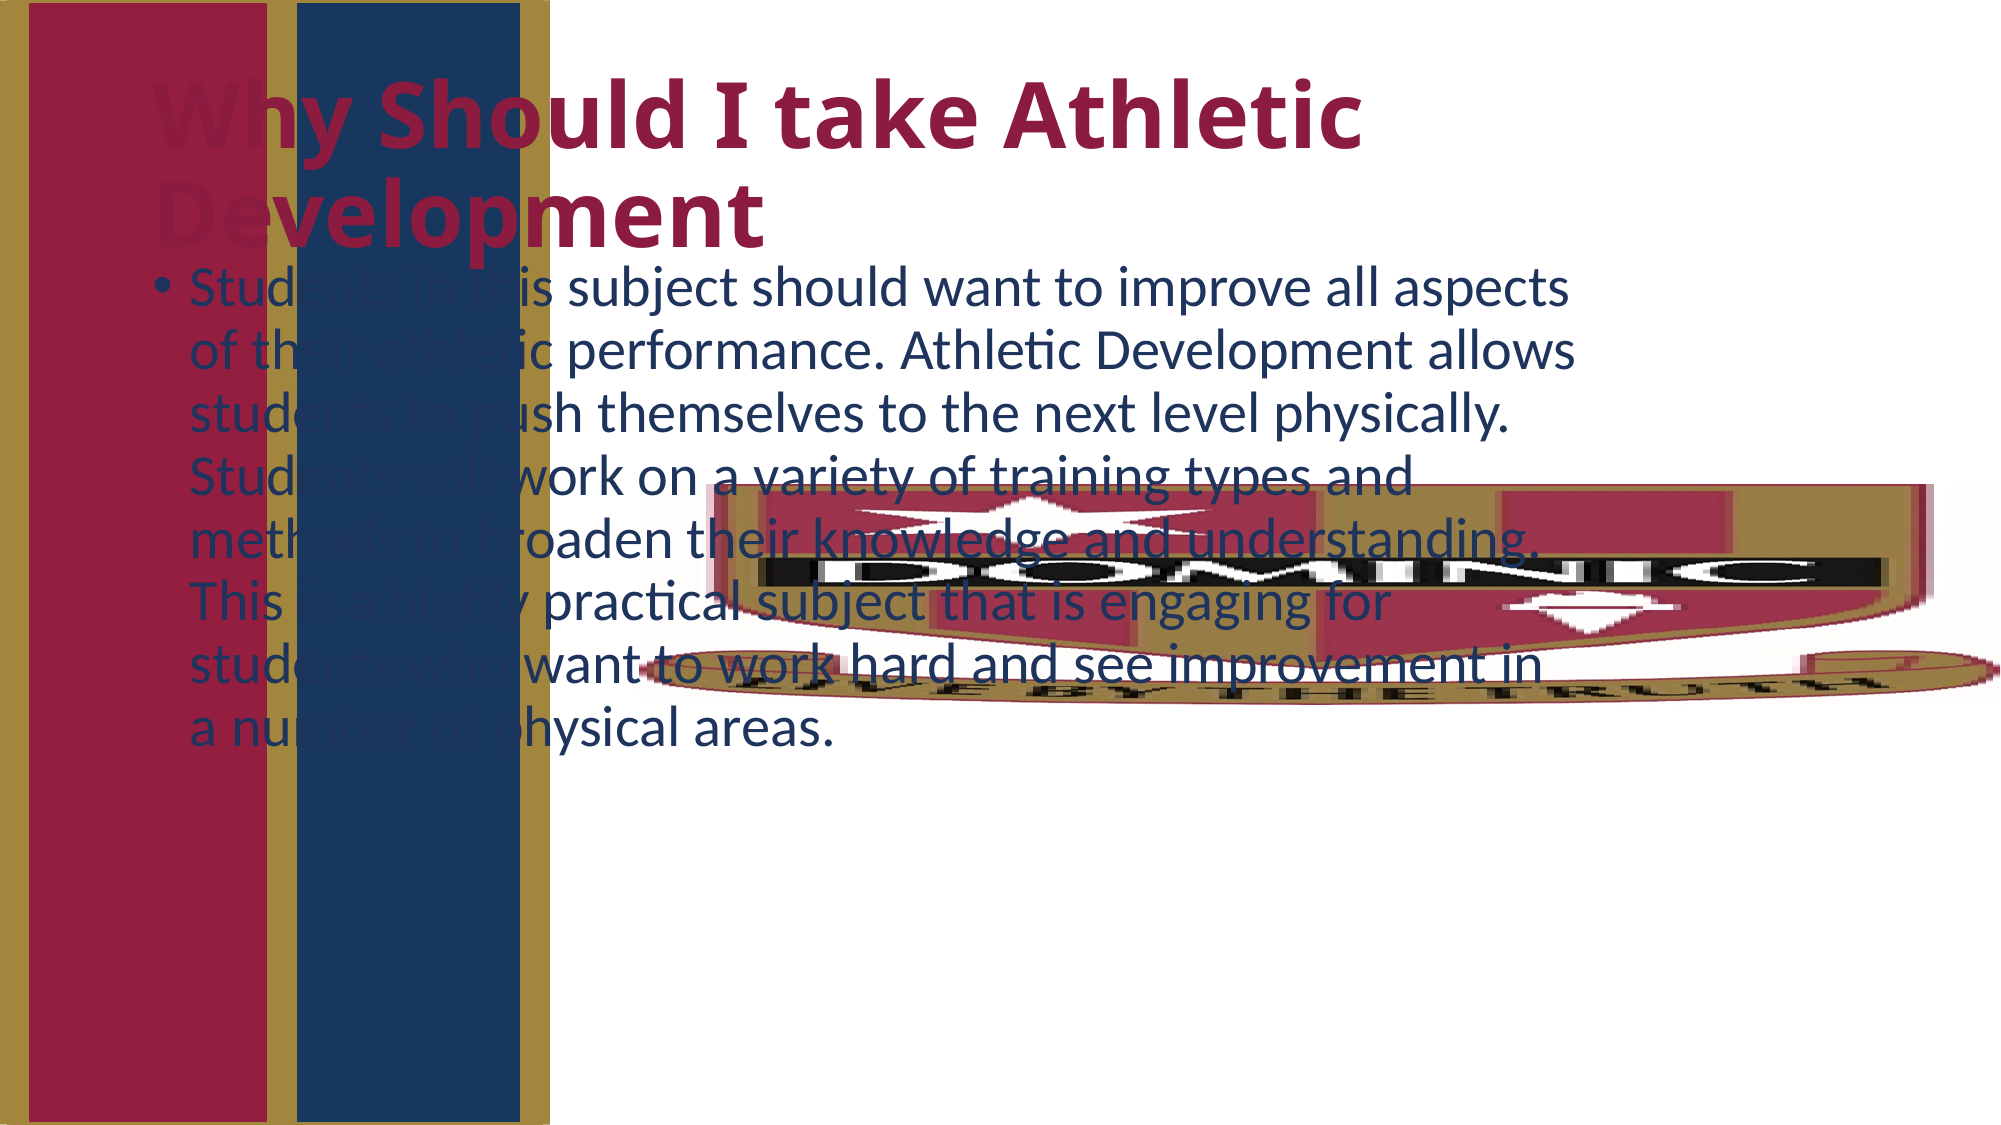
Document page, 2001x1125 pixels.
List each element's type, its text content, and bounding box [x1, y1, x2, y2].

title Why Should I take Athletic Development [137, 59, 1686, 278]
picture [0, 0, 2001, 1125]
list Students in this subject should want to improve all aspects of their athletic performance. Athletic Development allows students to push themselves to the next level physically. Students will work on a variety of training types and methods to broaden their knowledge and understanding. This is a highly practical subject that is engaging for students who want to work hard and see improvement in a number of physical areas. [137, 248, 1599, 875]
